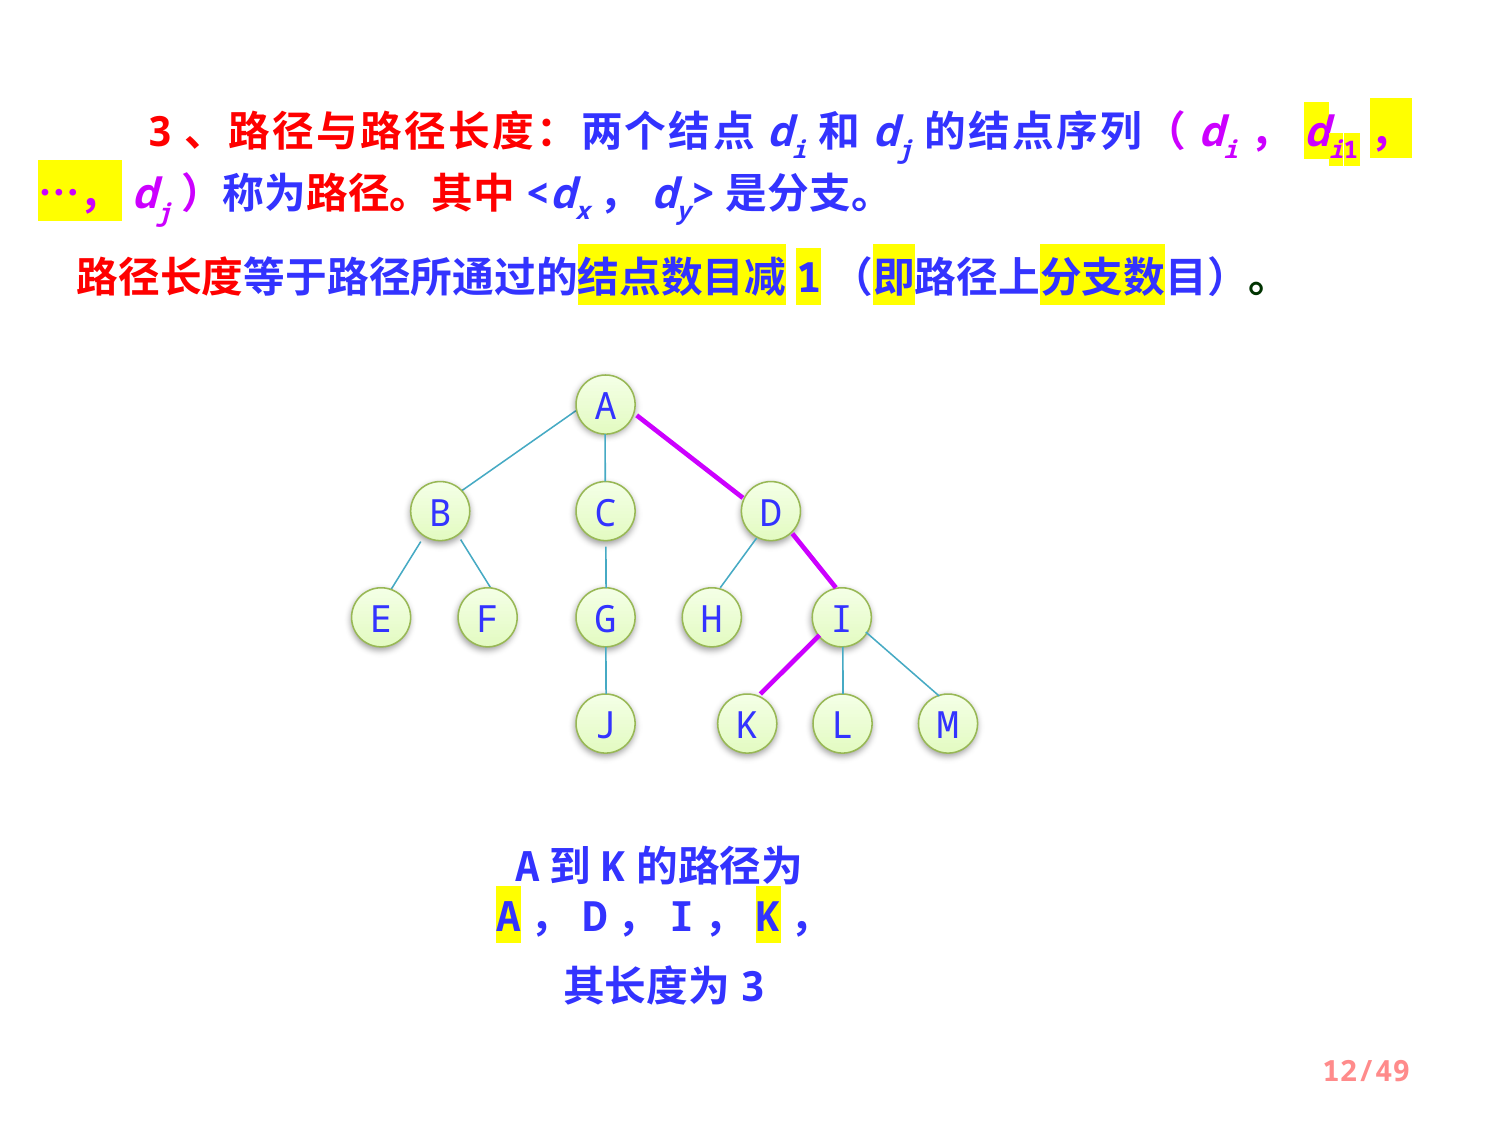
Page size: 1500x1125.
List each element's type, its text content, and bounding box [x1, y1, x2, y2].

text_box A到K的路径为A，D，I，K， 其长度为3 [398, 831, 930, 1018]
text_box 3、路径与路径长度：两个结点di和dj的结点序列（di，di1，…，dj）称为路径。其中<dx，dy>是分支。 路径长度等于路径所通过的结点数目减1（即路径上分支数目）。 [23, 93, 1427, 309]
slide_number 12/49 [1074, 1042, 1425, 1103]
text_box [351, 374, 978, 754]
